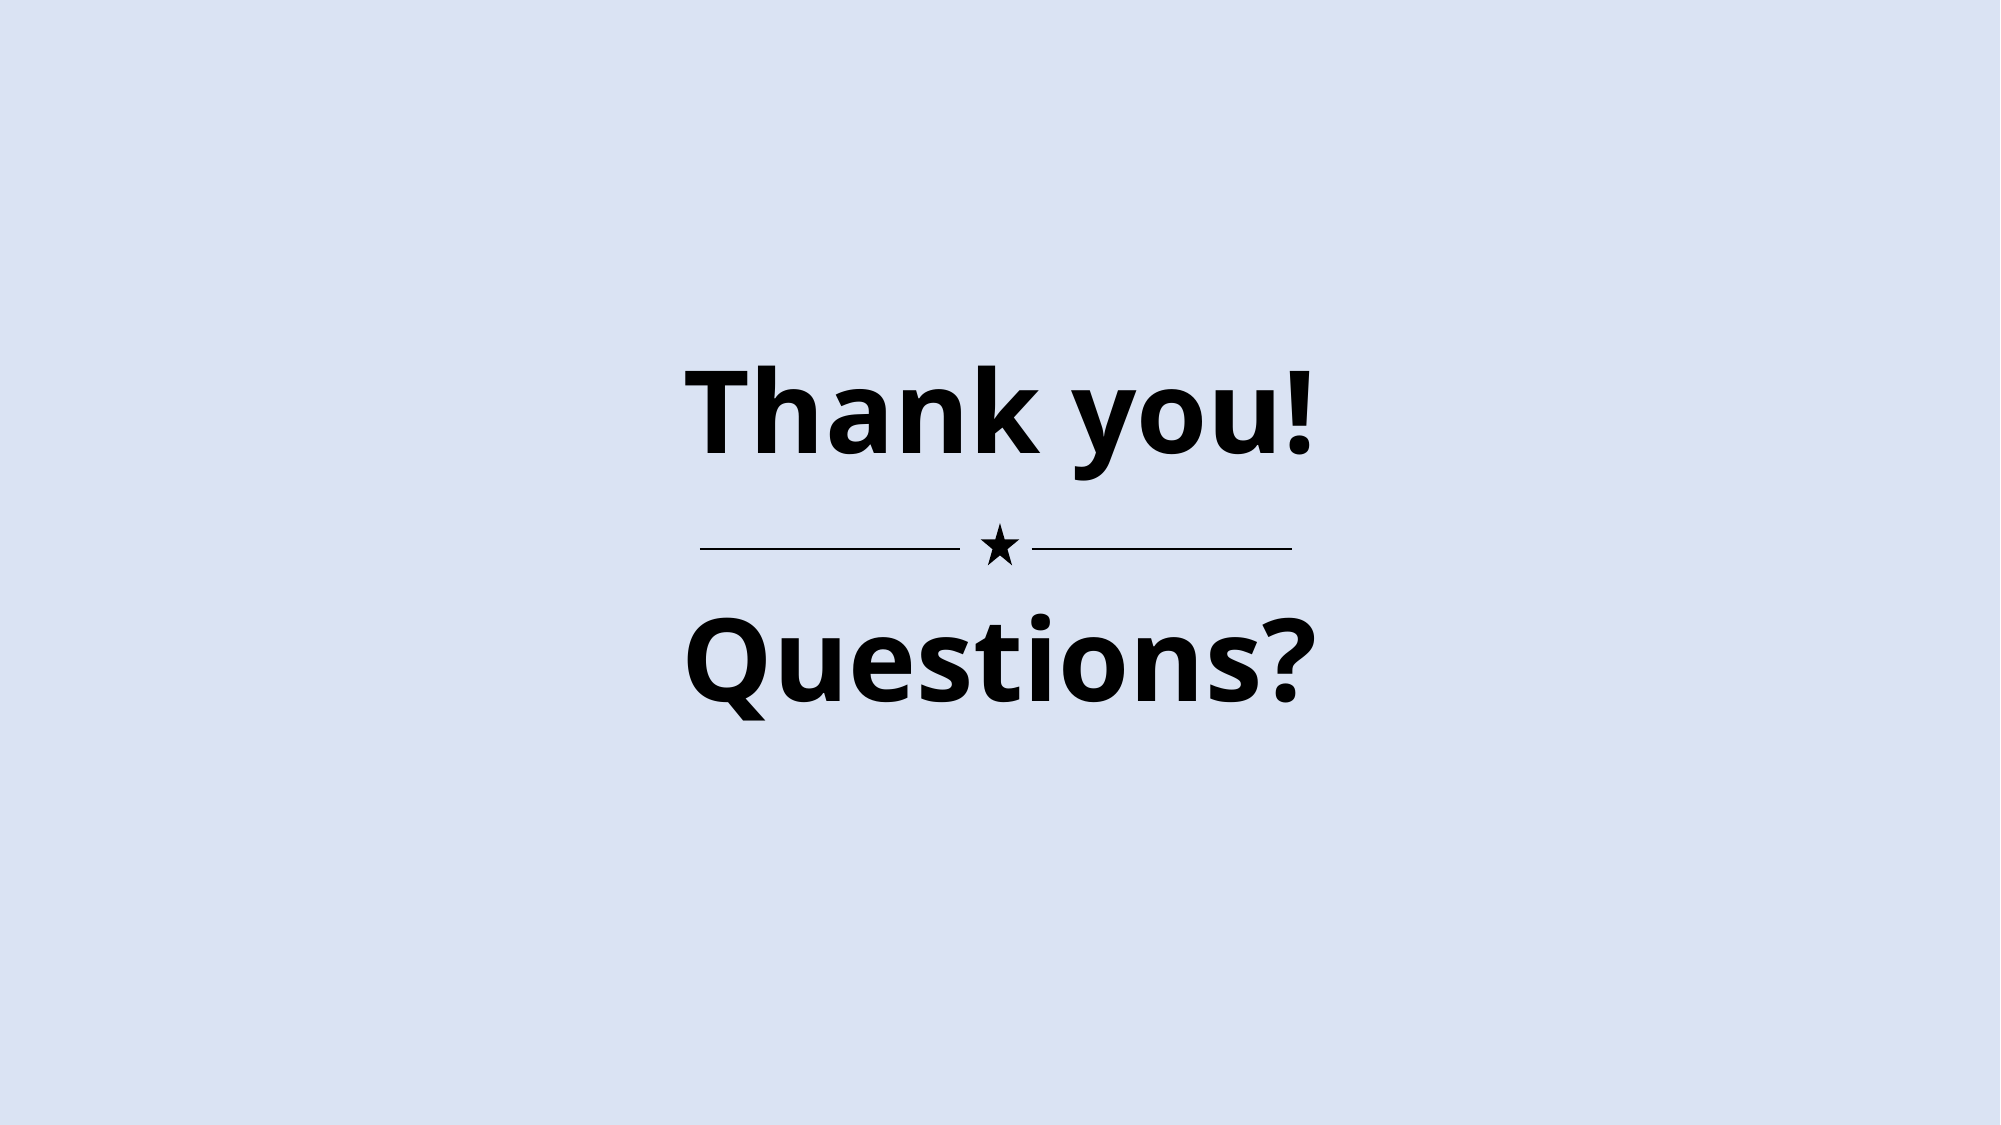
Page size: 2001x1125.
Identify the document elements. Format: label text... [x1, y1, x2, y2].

title Thank you! Questions? [137, 343, 1863, 735]
text_box [980, 523, 1020, 566]
